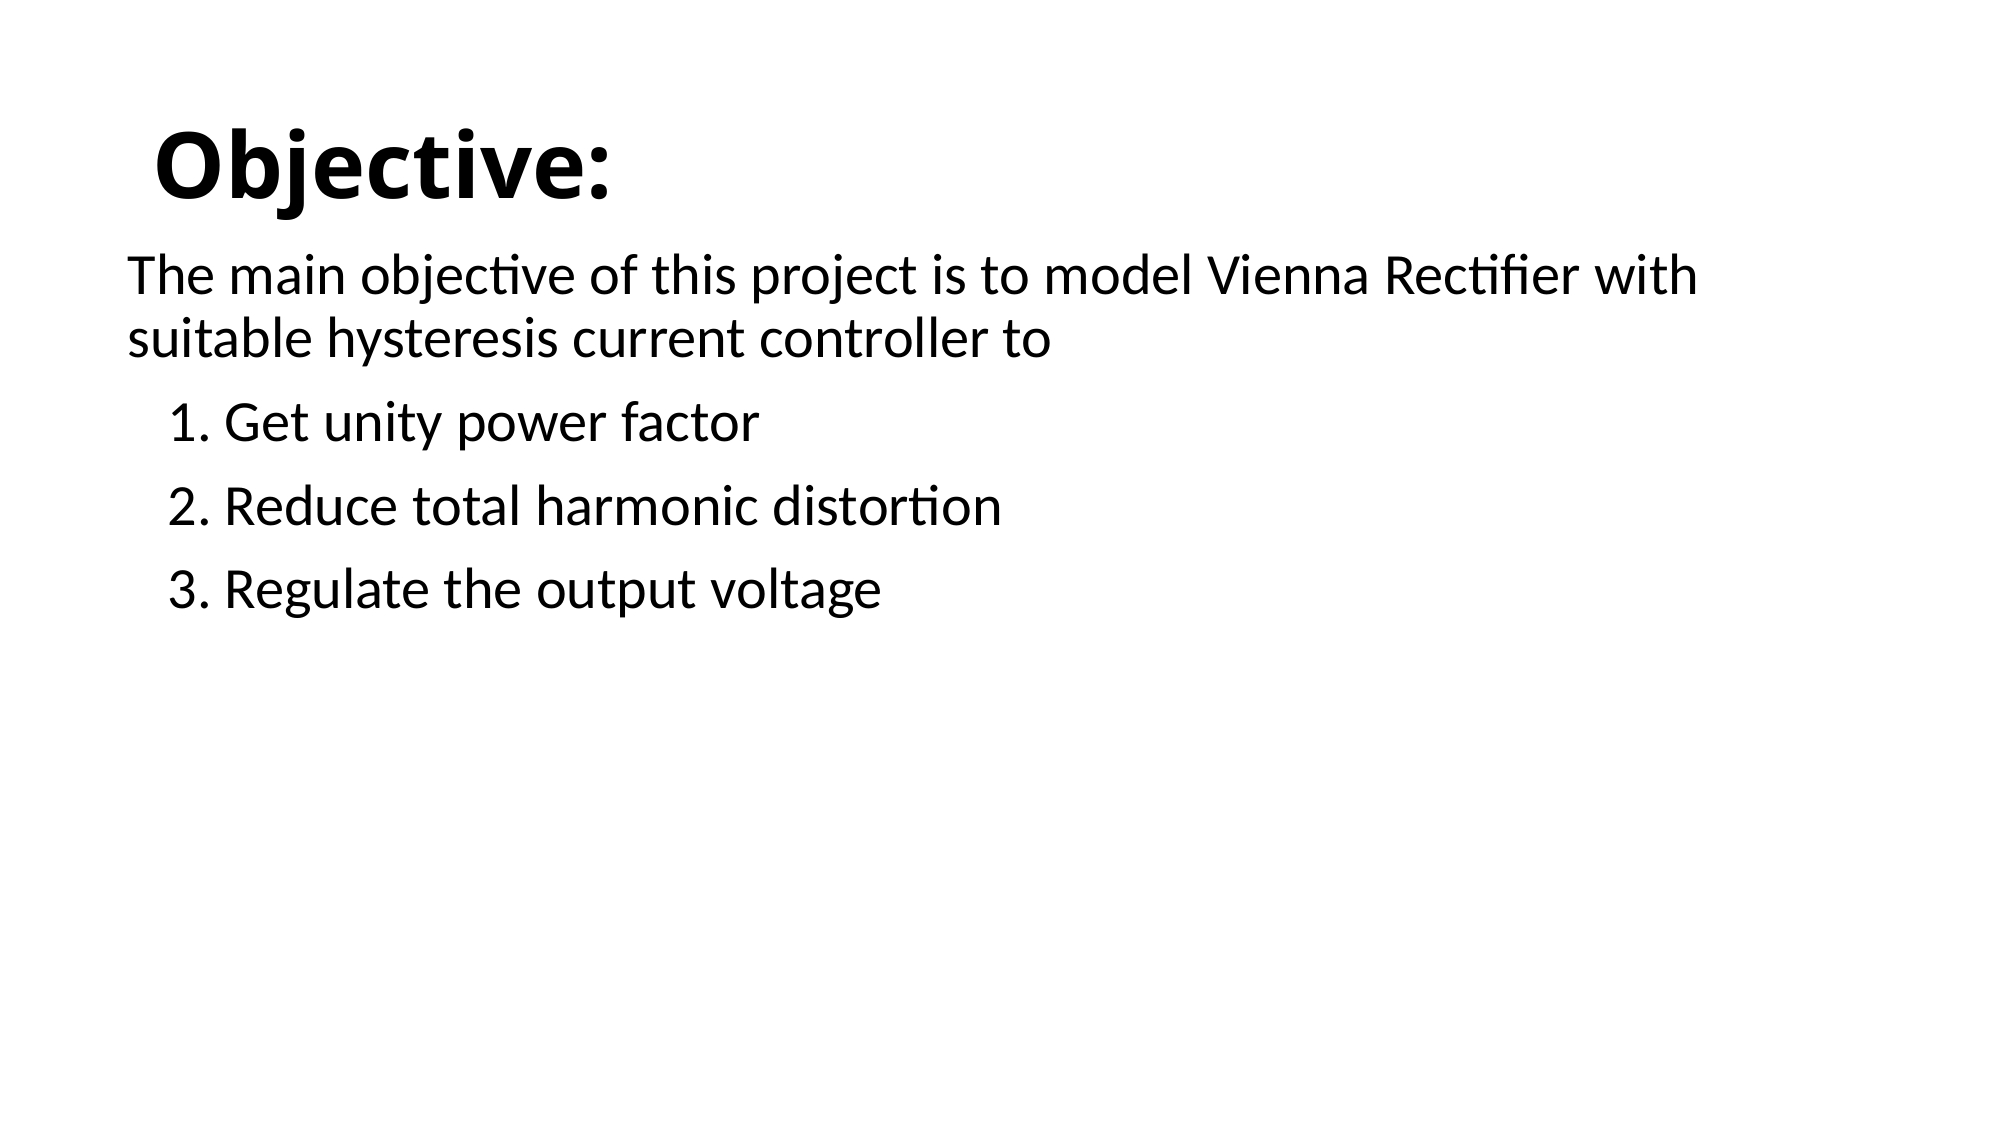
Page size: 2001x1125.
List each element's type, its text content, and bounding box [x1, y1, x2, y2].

title Objective: [137, 59, 1863, 278]
list The main objective of this project is to model Vienna Rectifier with suitable hysteresis current controller to 1. Get unity power factor 2. Reduce total harmonic distortion 3. Regulate the output voltage [112, 236, 1838, 951]
